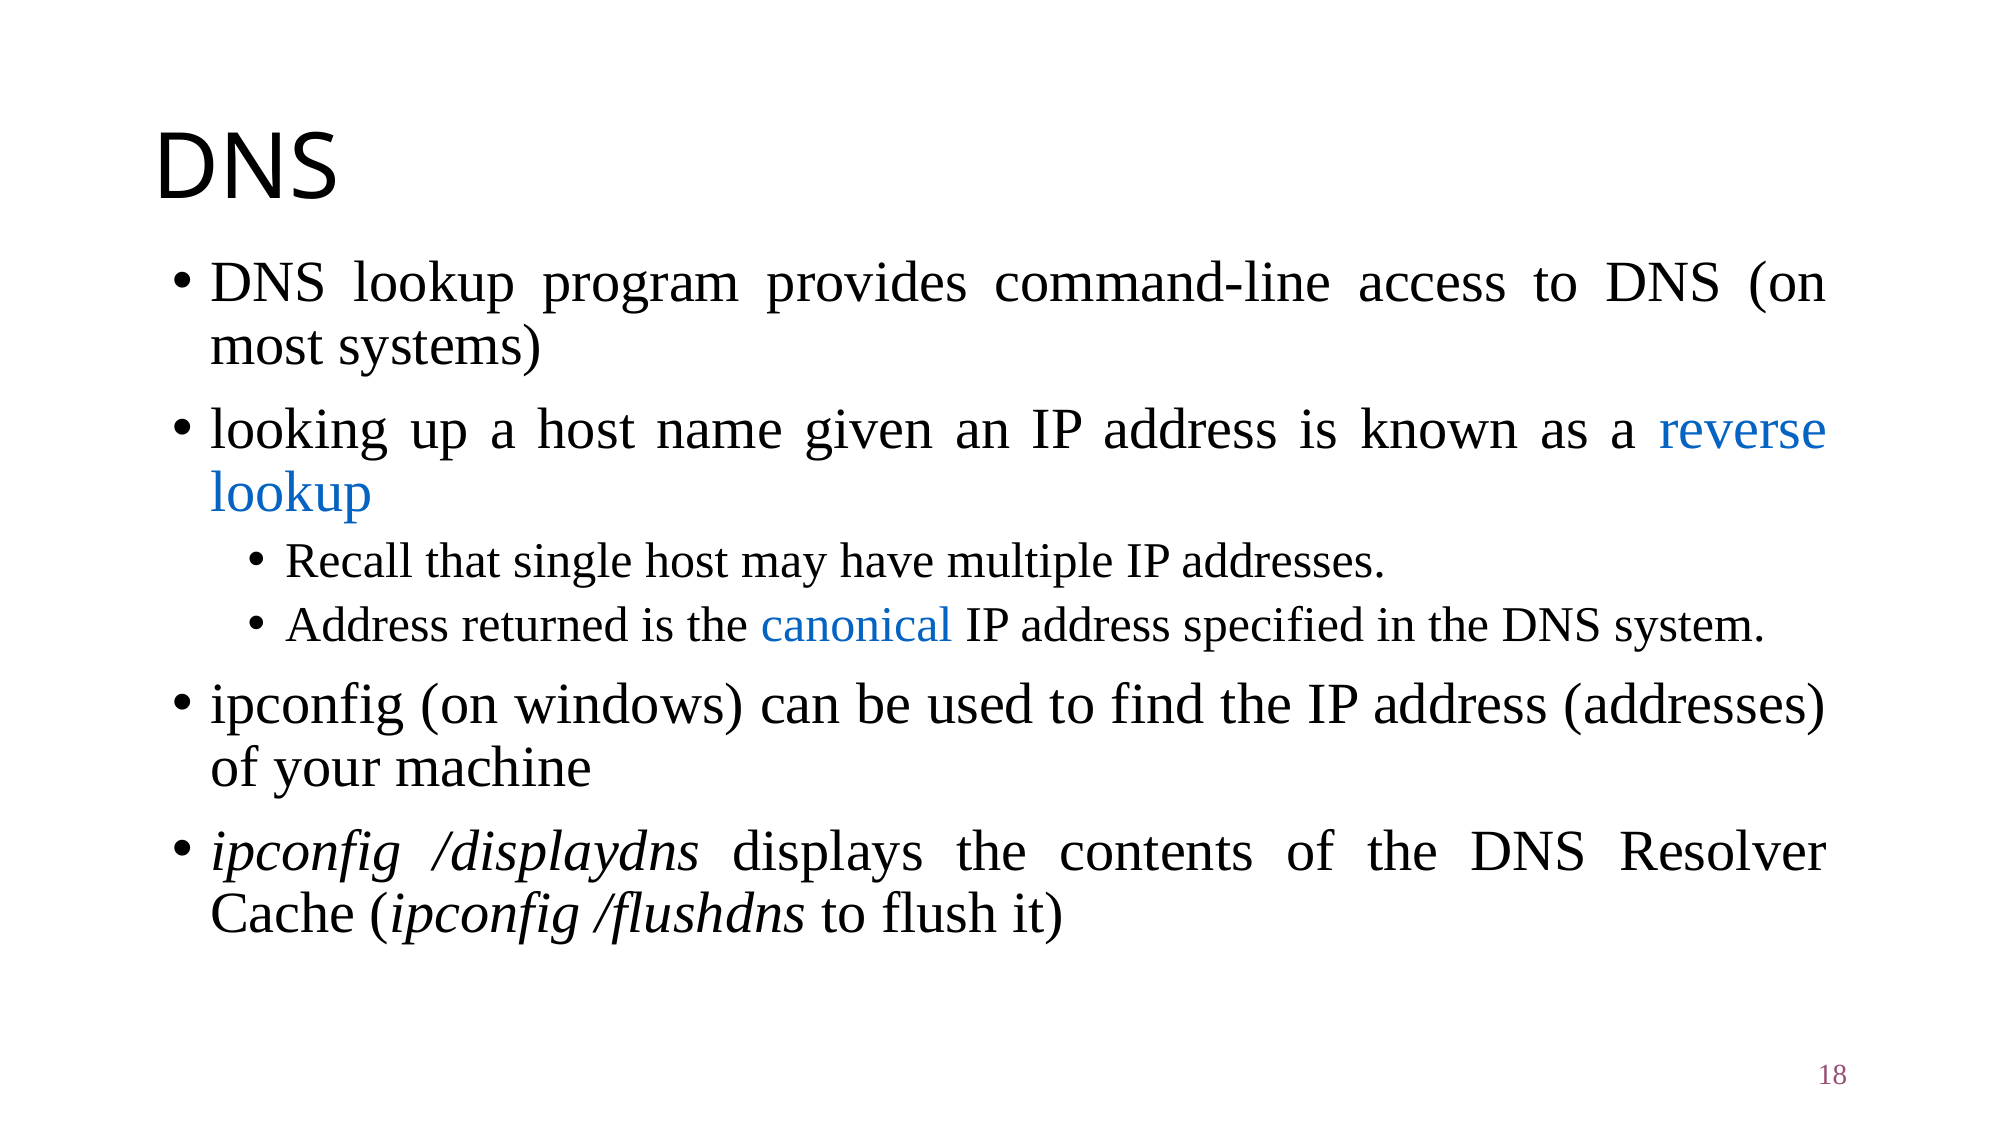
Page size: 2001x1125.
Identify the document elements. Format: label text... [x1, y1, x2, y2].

slide_number 18 [1412, 1042, 1863, 1103]
list DNS lookup program provides command-line access to DNS (on most systems) looking up a host name given an IP address is known as a reverse lookup Recall that single host may have multiple IP addresses. Address returned is the canonical IP address specified in the DNS system. ipconfig (on windows) can be used to find the IP address (addresses) of your machine ipconfig /displaydns displays the contents of the DNS Resolver Cache (ipconfig /flushdns to flush it) [157, 244, 1843, 1043]
title DNS [137, 59, 1863, 278]
